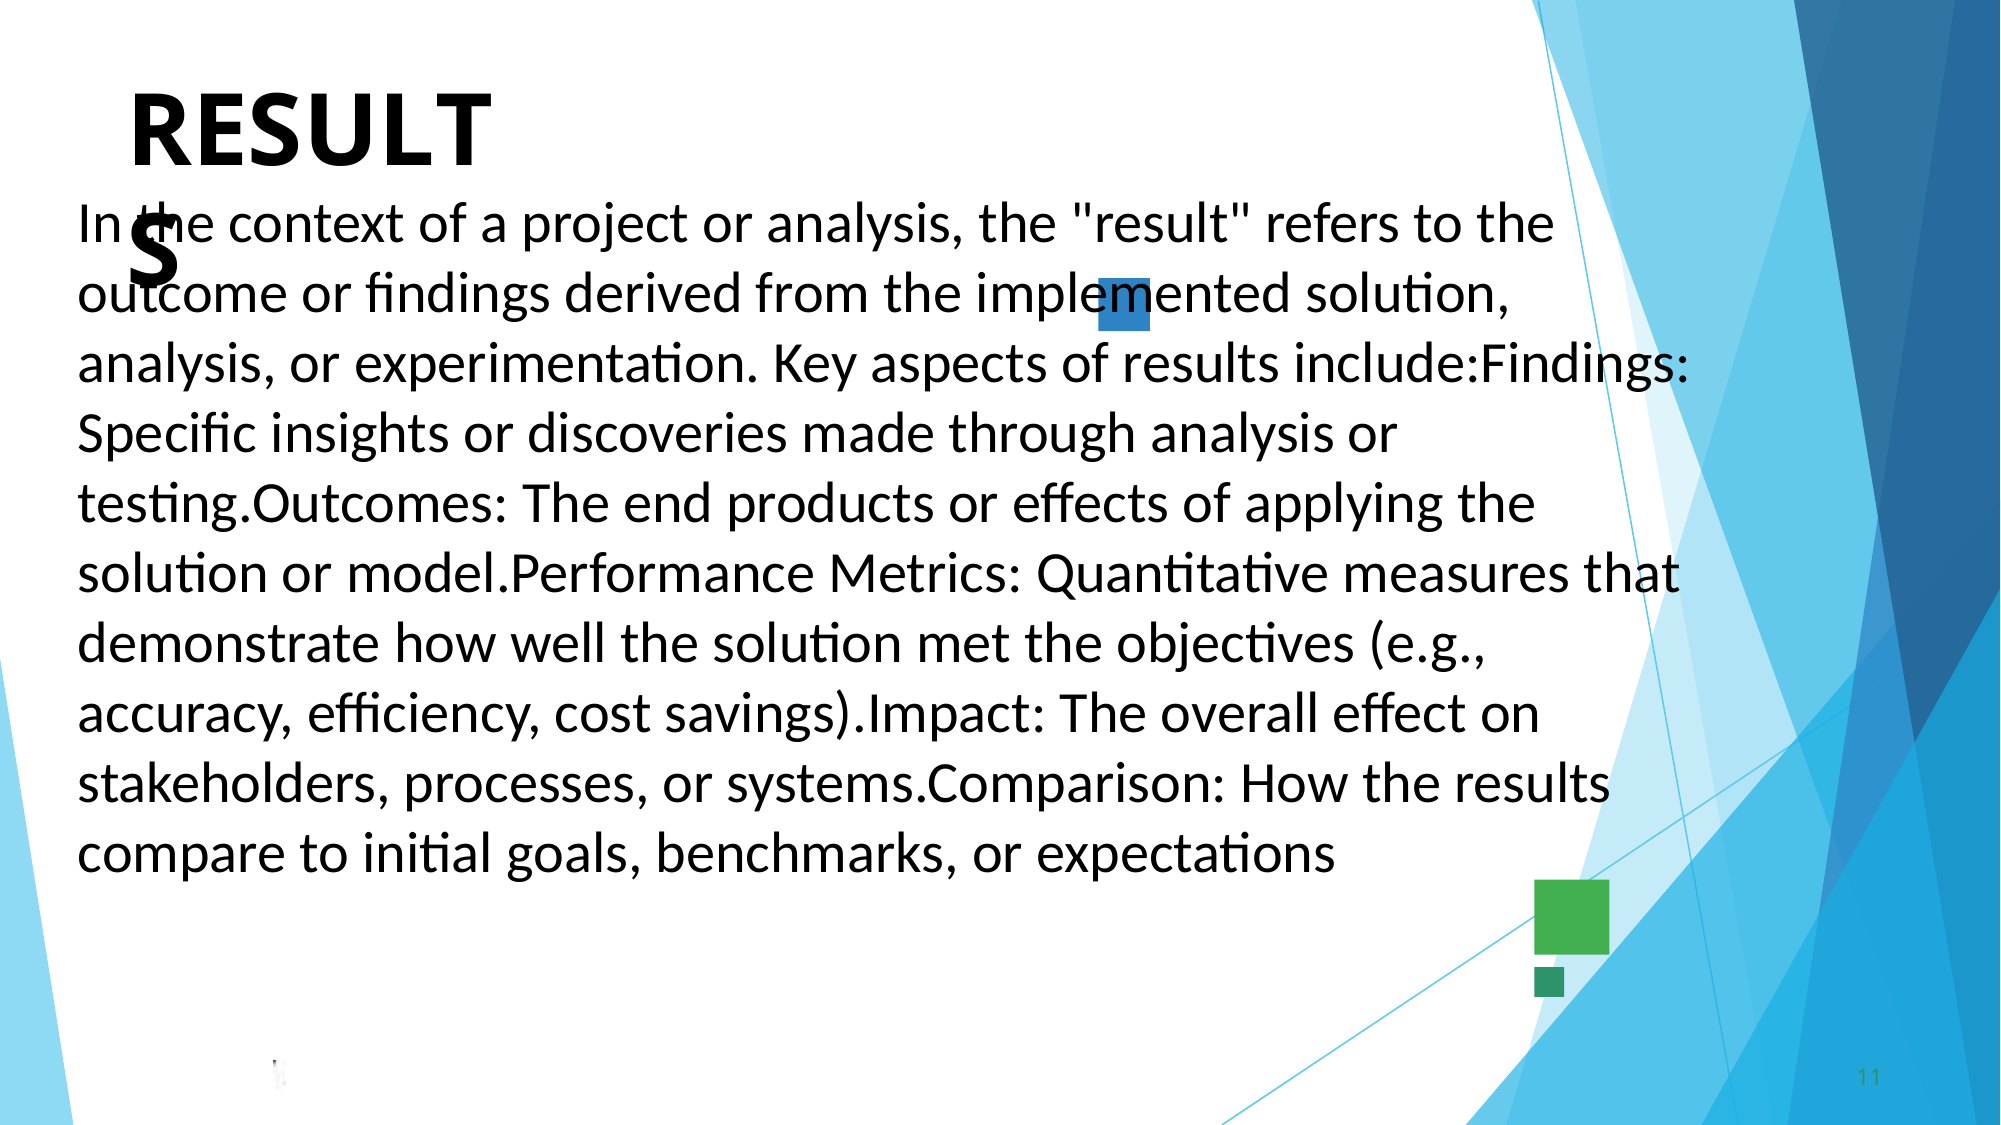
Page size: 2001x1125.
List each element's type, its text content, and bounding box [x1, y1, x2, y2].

text_box In the context of a project or analysis, the "result" refers to the outcome or findings derived from the implemented solution, analysis, or experimentation. Key aspects of results include:Findings: Specific insights or discoveries made through analysis or testing.Outcomes: The end products or effects of applying the solution or model.Performance Metrics: Quantitative measures that demonstrate how well the solution met the objectives (e.g., accuracy, efficiency, cost savings).Impact: The overall effect on stakeholders, processes, or systems.Comparison: How the results compare to initial goals, benchmarks, or expectations [63, 177, 1707, 892]
text_box [1534, 967, 1565, 997]
picture [273, 1060, 287, 1091]
title RESULTS [123, 63, 524, 177]
text_box [1534, 892, 1610, 955]
text_box 11 [1849, 1061, 1888, 1095]
